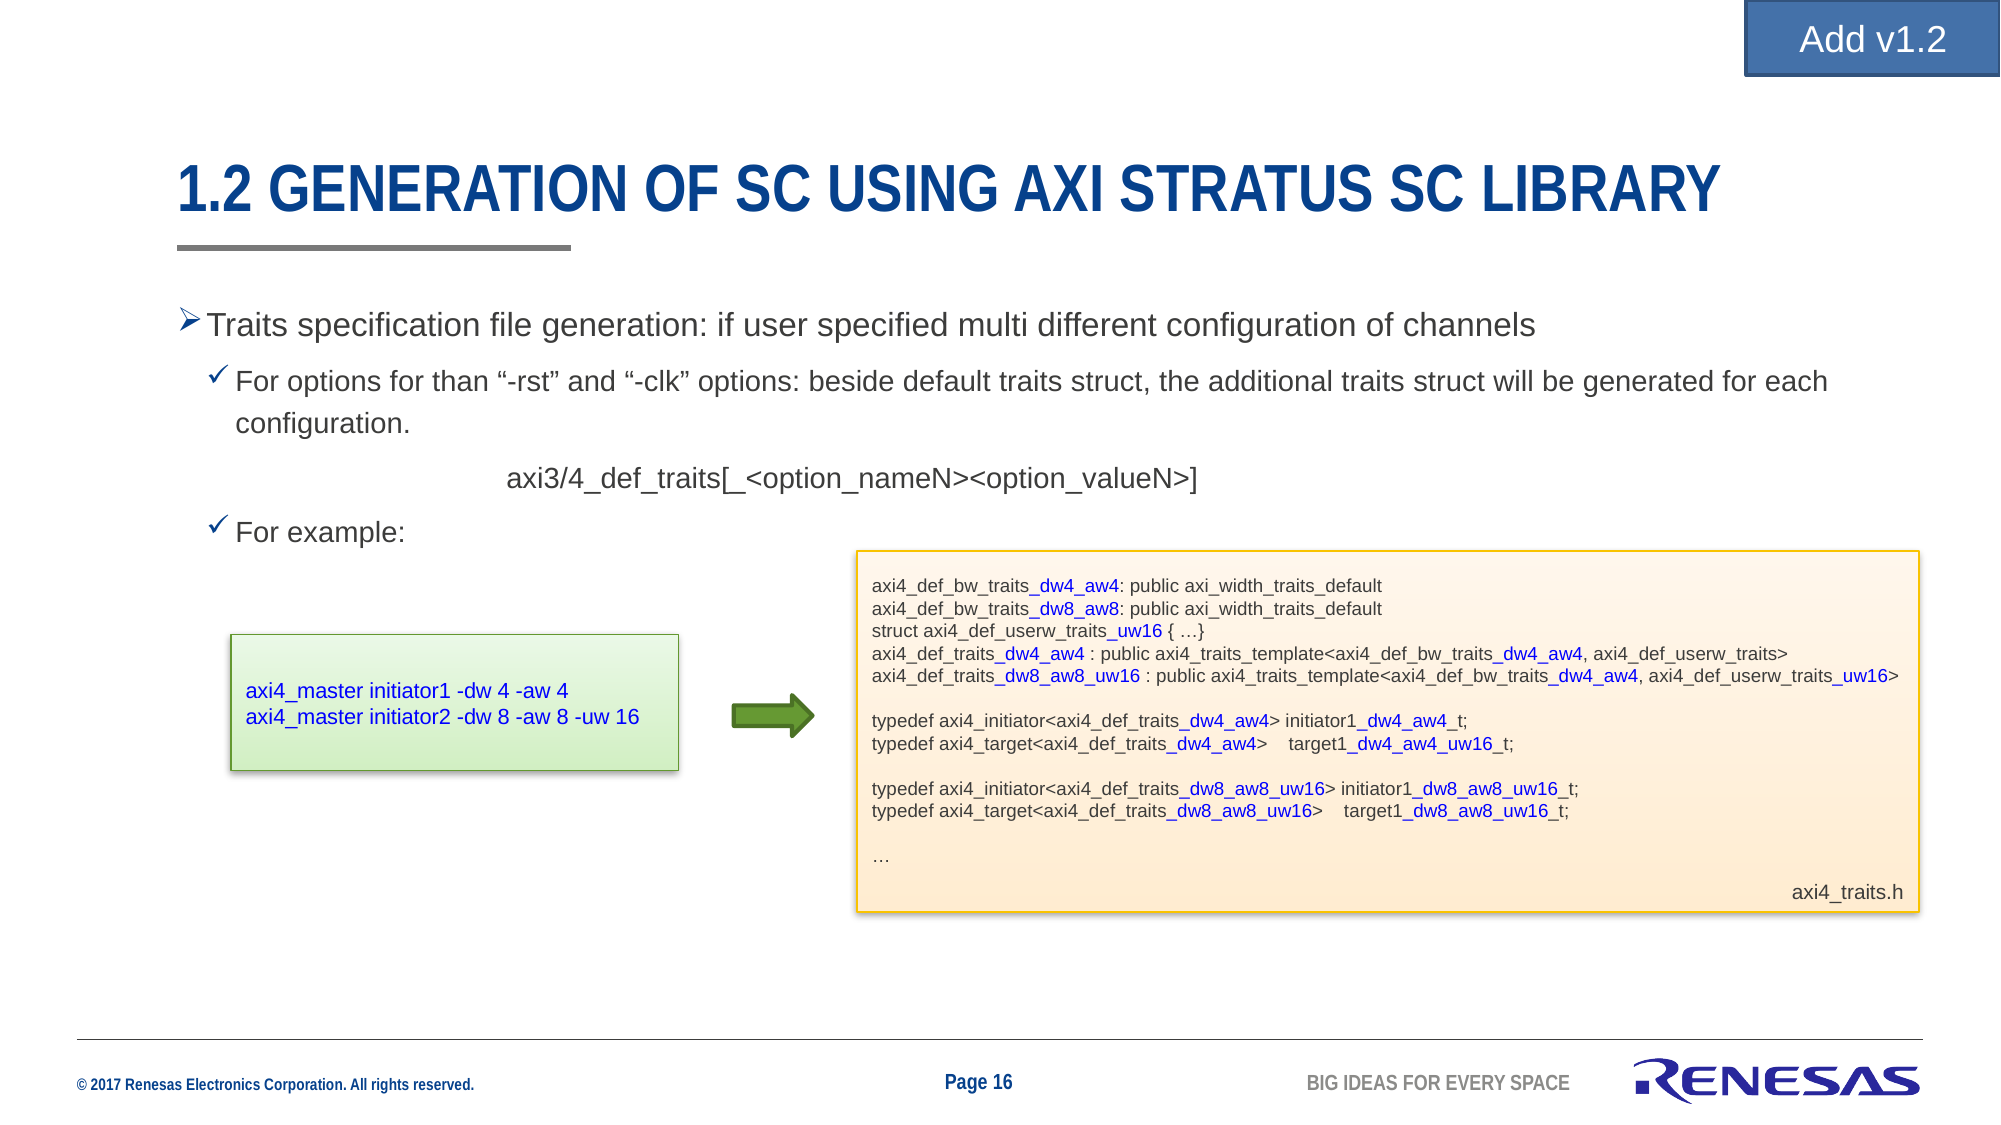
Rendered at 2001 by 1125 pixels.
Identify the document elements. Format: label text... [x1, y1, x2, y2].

text_box [731, 693, 815, 739]
text_box 1.2 Generation of SC using AXI Stratus SC library [177, 153, 1909, 227]
text_box Page 16 [944, 1067, 1055, 1095]
text_box axi4_traits.h [1777, 871, 1933, 912]
list Traits specification file generation: if user specified multi different configuration of channels For options for than “-rst” and “-clk” options: beside default traits struct, the additional traits struct will be generated for each configuration. axi3/4_def_traits[_<option_nameN><option_valueN>] For example: [177, 295, 1947, 552]
text_box Add v1.2 [1744, 0, 2000, 77]
text_box axi4_def_bw_traits_dw4_aw4: public axi_width_traits_default axi4_def_bw_traits_dw8_aw8: public axi_width_traits_default struct axi4_def_userw_traits_uw16 { …} axi4_def_traits_dw4_aw4 : public axi4_traits_template<axi4_def_bw_traits_dw4_aw4, axi4_def_userw_traits> axi4_def_traits_dw8_aw8_uw16 : public axi4_traits_template<axi4_def_bw_traits_dw4_aw4, axi4_def_userw_traits_uw16> typedef axi4_initiator<axi4_def_traits_dw4_aw4> initiator1_dw4_aw4_t; typedef axi4_target<axi4_def_traits_dw4_aw4> target1_dw4_aw4_uw16_t; typedef axi4_initiator<axi4_def_traits_dw8_aw8_uw16> initiator1_dw8_aw8_uw16_t; typedef axi4_target<axi4_def_traits_dw8_aw8_uw16> target1_dw8_aw8_uw16_t; … [856, 550, 1920, 913]
picture [1631, 1056, 1923, 1106]
text_box axi4_master initiator1 -dw 4 -aw 4 axi4_master initiator2 -dw 8 -aw 8 -uw 16 [230, 634, 679, 771]
